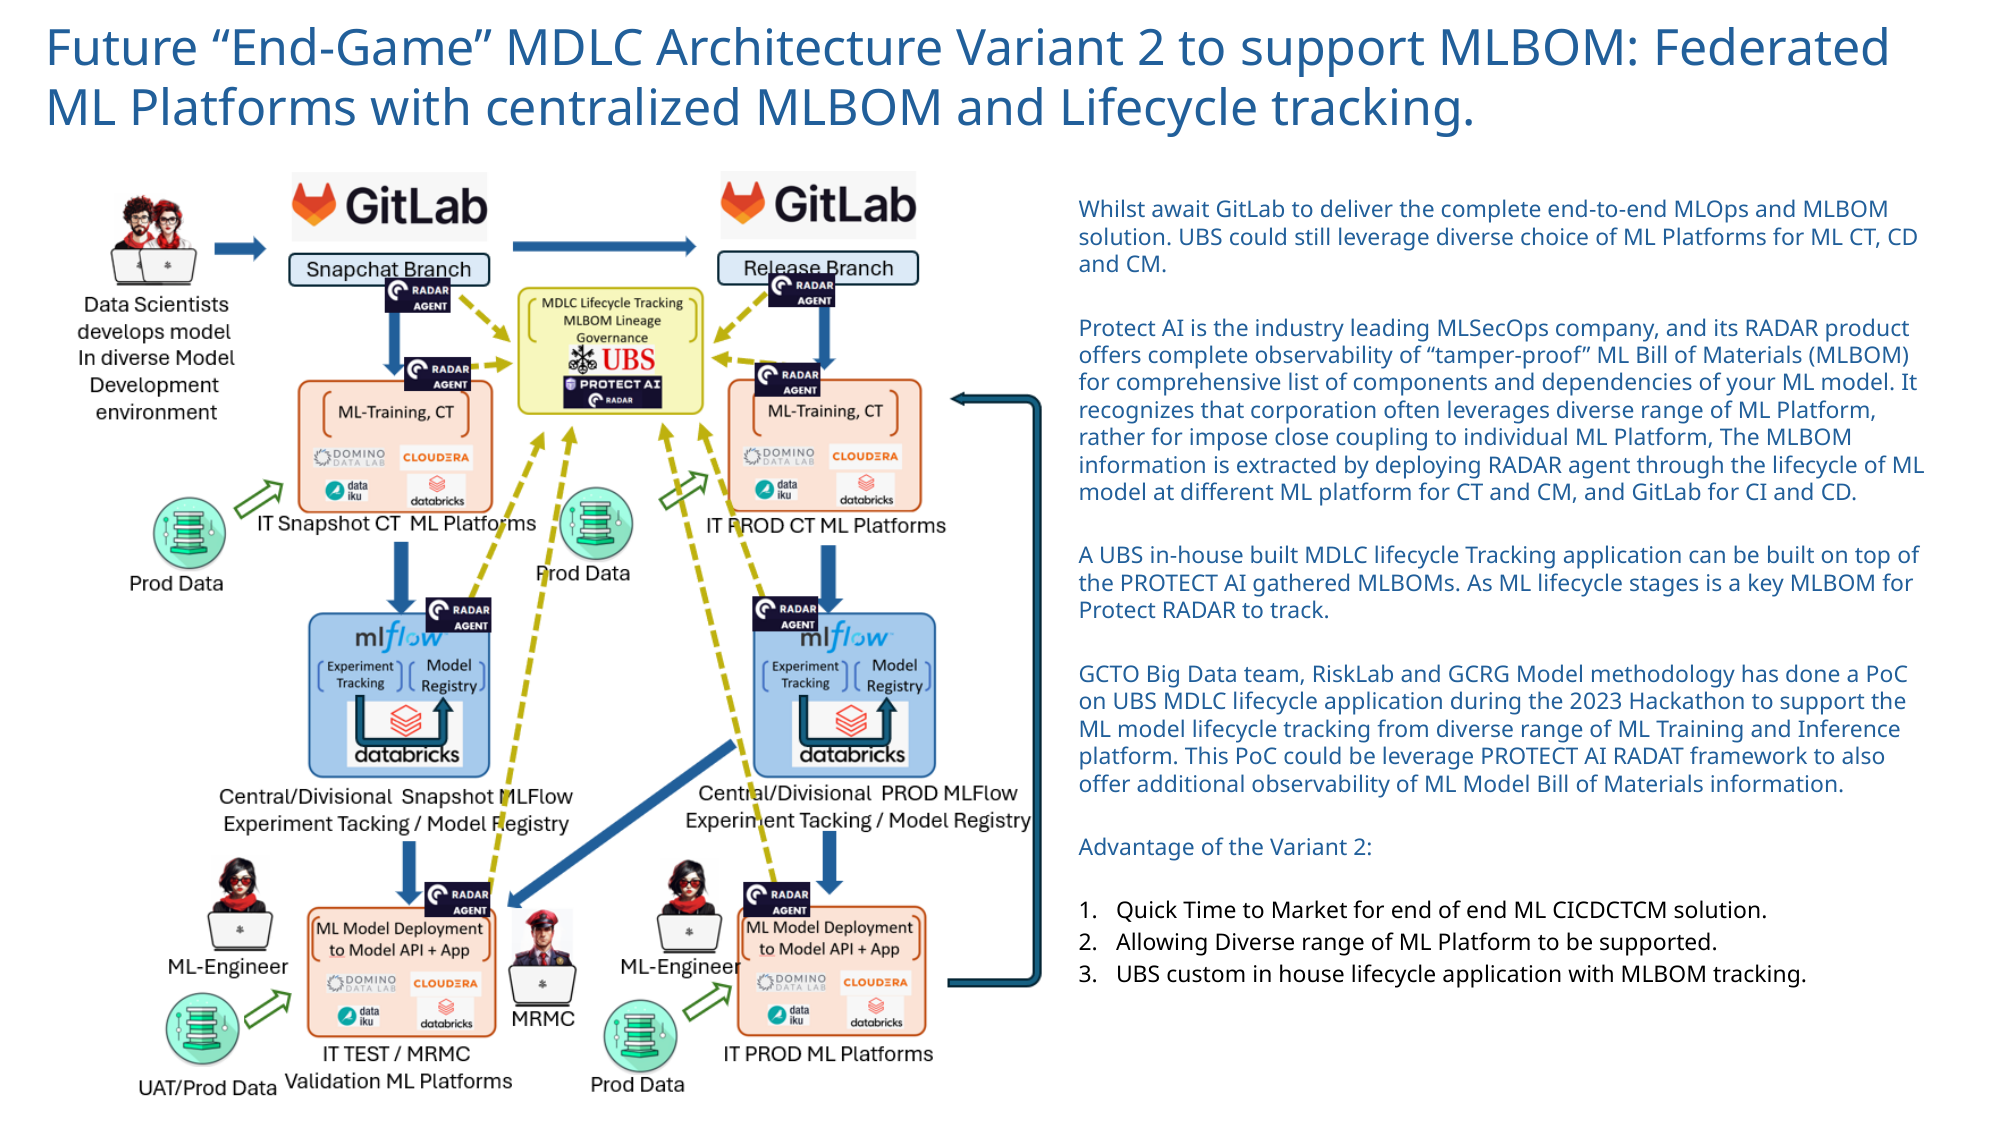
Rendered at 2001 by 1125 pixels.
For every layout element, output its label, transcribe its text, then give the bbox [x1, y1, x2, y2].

picture [73, 169, 1044, 1103]
text_box Whilst await GitLab to deliver the complete end-to-end MLOps and MLBOM solution. UBS could still leverage diverse choice of ML Platforms for ML CT, CD and CM. Protect AI is the industry leading MLSecOps company, and its RADAR product offers complete observability of “tamper-proof” ML Bill of Materials (MLBOM) for comprehensive list of components and dependencies of your ML model. It recognizes that corporation often leverages diverse range of ML Platform, rather for impose close coupling to individual ML Platform, The MLBOM information is extracted by deploying RADAR agent through the lifecycle of ML model at different ML platform for CT and CM, and GitLab for CI and CD. A UBS in-house built MDLC lifecycle Tracking application can be built on top of the PROTECT AI gathered MLBOMs. As ML lifecycle stages is a key MLBOM for Protect RADAR to track. GCTO Big Data team, RiskLab and GCRG Model methodology has done a PoC on UBS MDLC lifecycle application during the 2023 Hackathon to support the ML model lifecycle tracking from diverse range of ML Training and Inference platform. This PoC could be leverage PROTECT AI RADAT framework to also offer additional observability of ML Model Bill of Materials information. Advantage of the Variant 2: Quick Time to Market for end of end ML CICDCTCM solution. Allowing Diverse range of ML Platform to be supported. UBS custom in house lifecycle application with MLBOM tracking. [1063, 187, 1957, 994]
text_box Future “End-Game” MDLC Architecture Variant 2 to support MLBOM: Federated ML Platforms with centralized MLBOM and Lifecycle tracking. [30, 7, 1911, 143]
